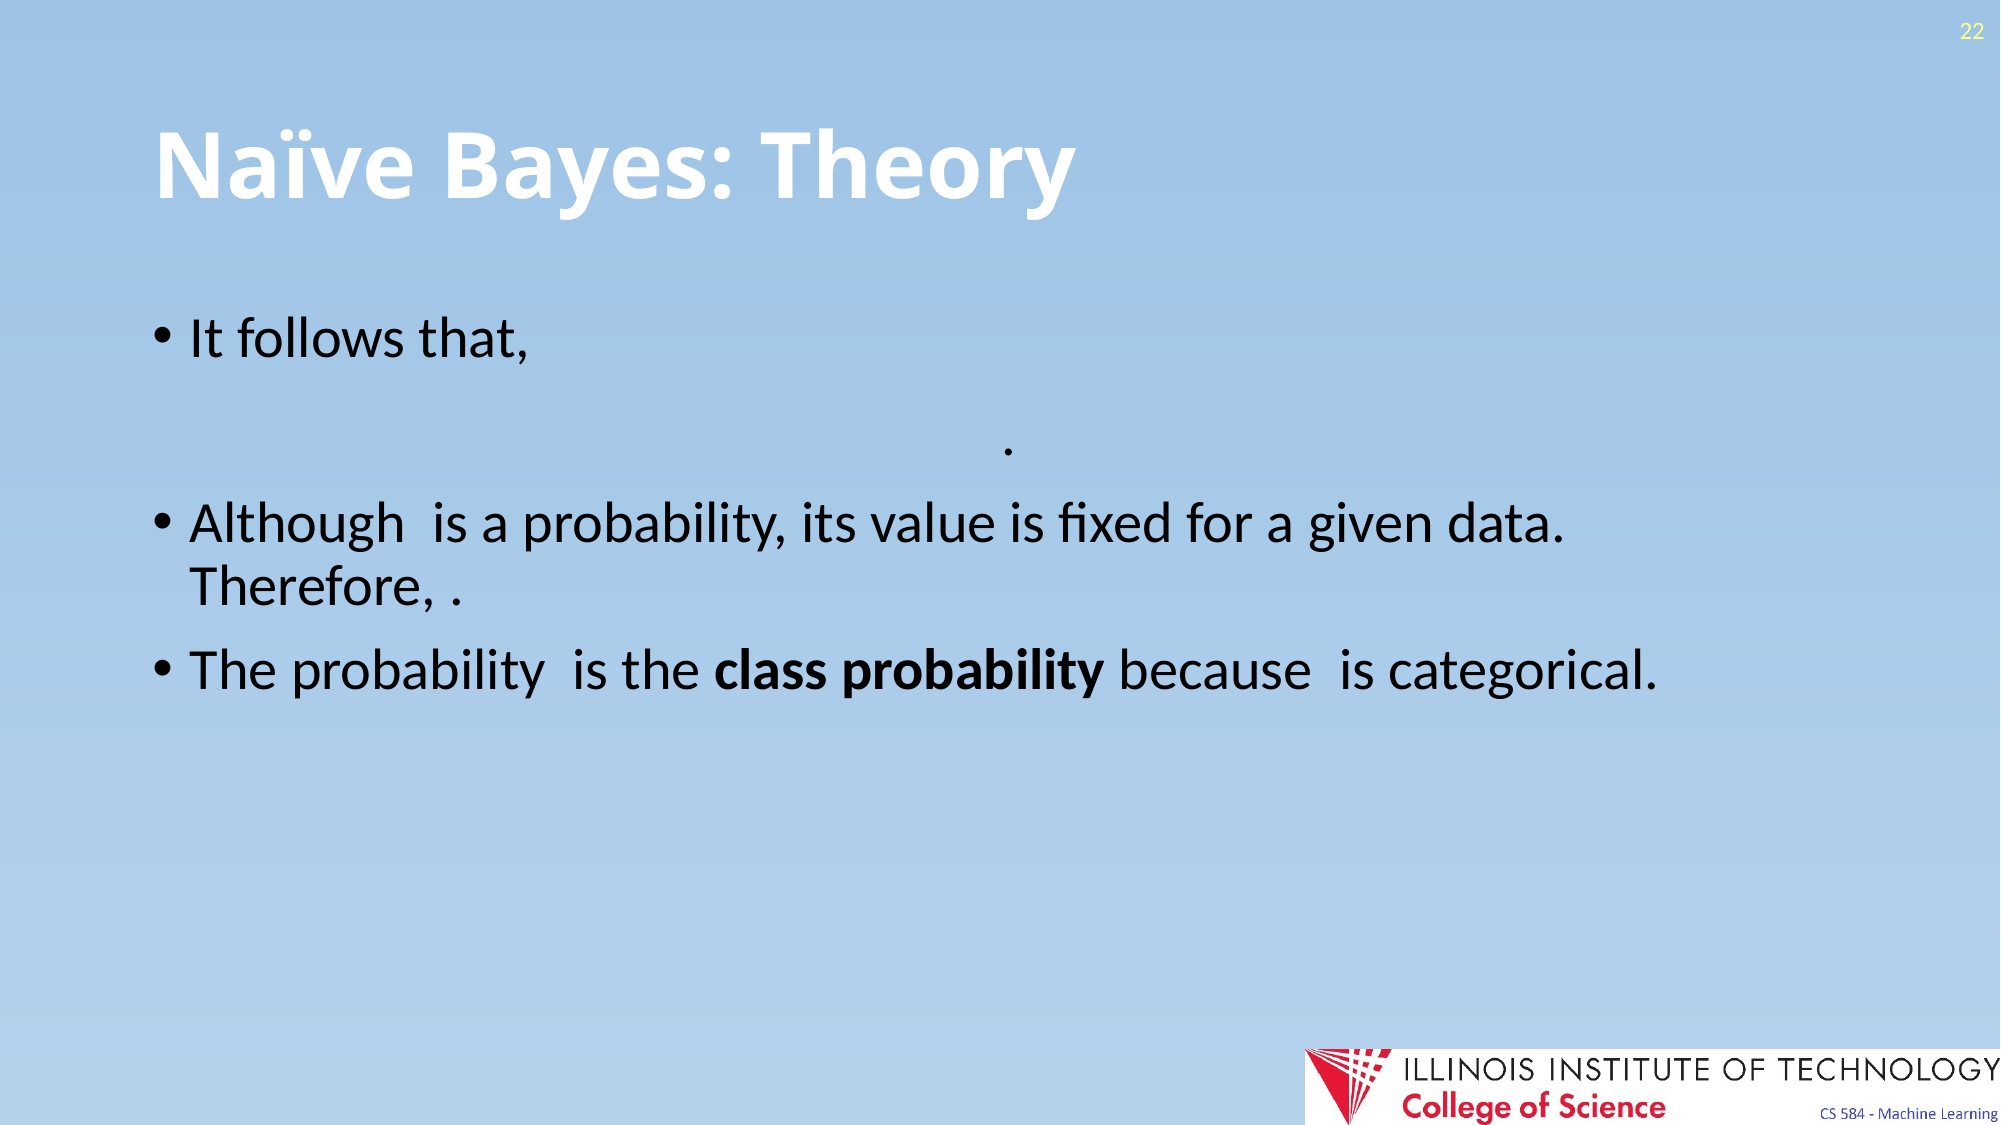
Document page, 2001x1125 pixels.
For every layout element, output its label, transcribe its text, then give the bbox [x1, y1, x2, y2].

slide_number 22 [1550, 0, 2000, 60]
title Naïve Bayes: Theory [137, 59, 1863, 278]
picture [1305, 1049, 2000, 1125]
